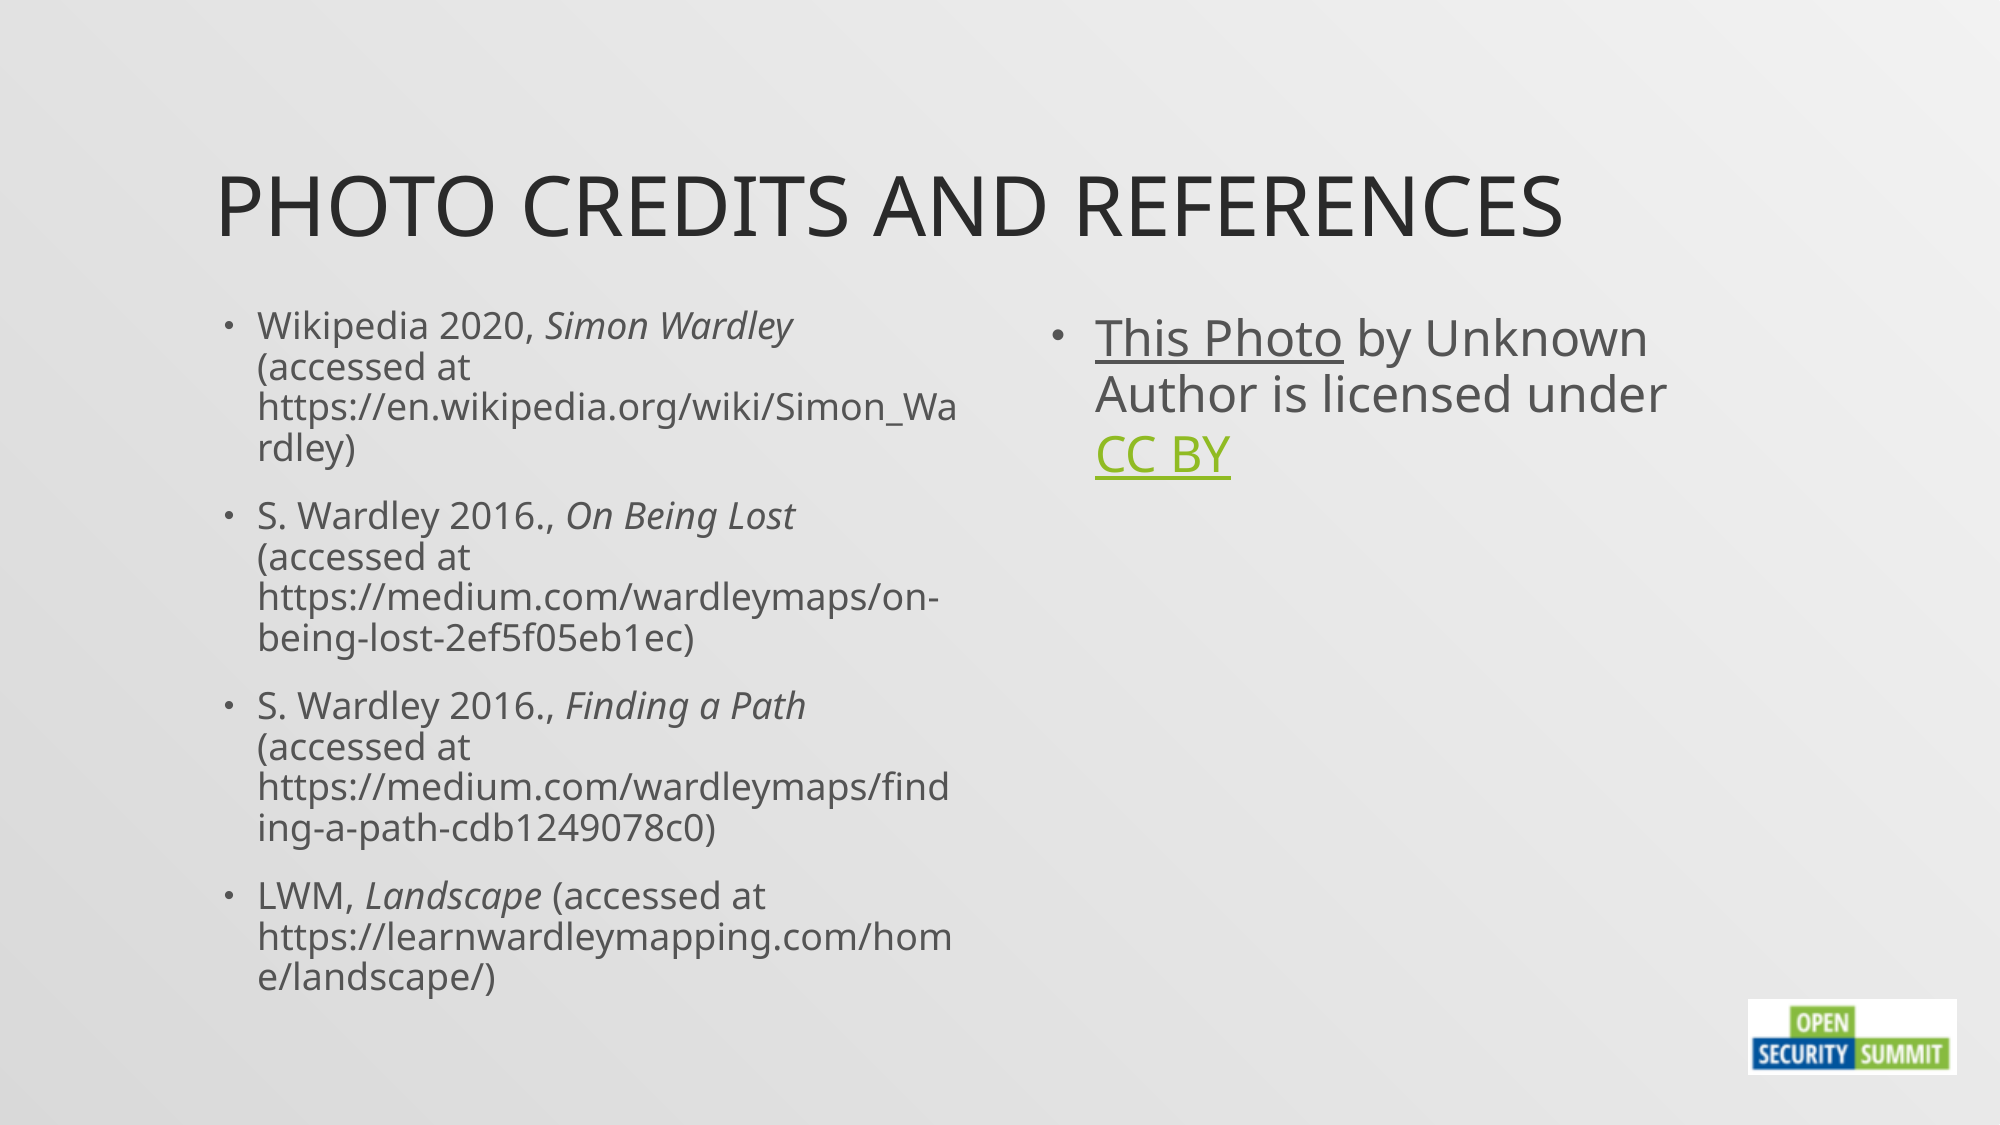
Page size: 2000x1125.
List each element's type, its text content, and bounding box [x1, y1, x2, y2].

title Photo credits and references [199, 45, 1800, 263]
list This Photo by Unknown Author is licensed under CC BY [1027, 299, 1800, 1013]
picture [1748, 999, 1957, 1075]
list Wikipedia 2020, Simon Wardley (accessed at https://en.wikipedia.org/wiki/Simon_Wardley) S. Wardley 2016., On Being Lost (accessed at https://medium.com/wardleymaps/on-being-lost-2ef5f05eb1ec) S. Wardley 2016., Finding a Path (accessed at https://medium.com/wardleymaps/finding-a-path-cdb1249078c0) LWM, Landscape (accessed at https://learnwardleymapping.com/home/landscape/) [202, 299, 975, 1013]
